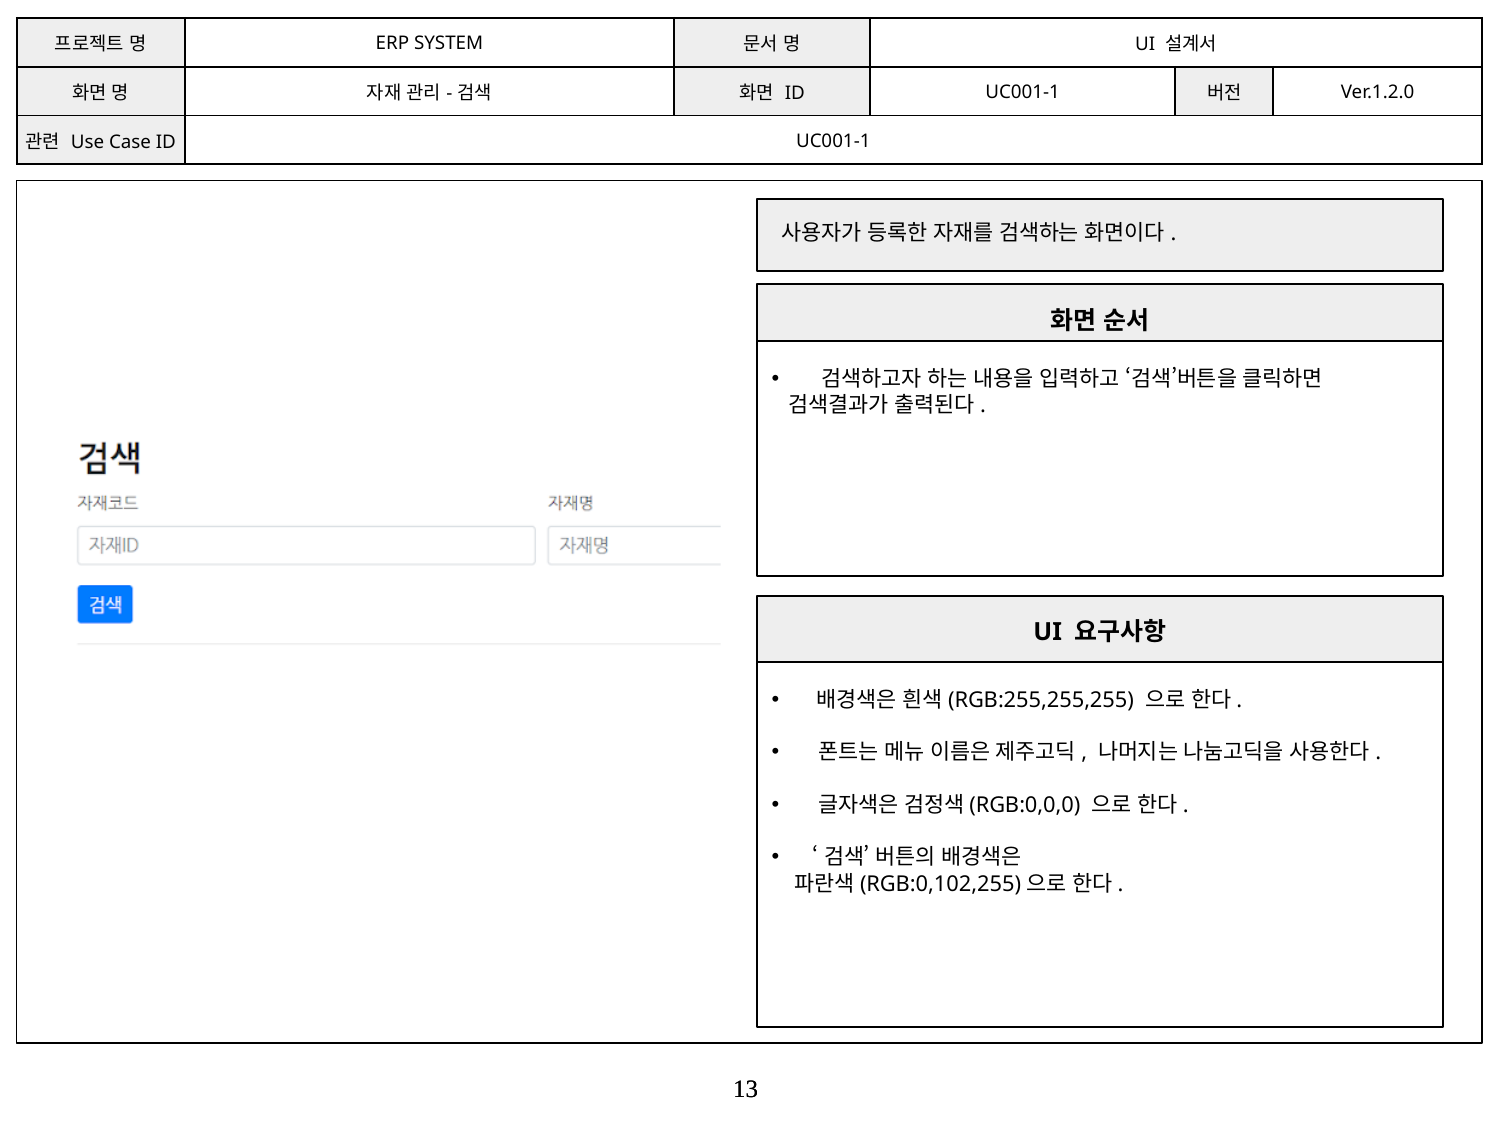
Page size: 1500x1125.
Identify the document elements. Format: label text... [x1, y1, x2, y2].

table_header 프로젝트 명 [18, 19, 184, 66]
table_cell UC001-1 [871, 68, 1174, 115]
table_cell 자재 관리-검색 [186, 68, 673, 115]
picture [59, 421, 721, 836]
table_cell 관련 Use Case ID [18, 116, 184, 163]
table_header UI 설계서 [871, 19, 1481, 66]
table_cell 화면 ID [675, 68, 869, 115]
table_cell 화면 명 [18, 68, 184, 115]
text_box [756, 283, 1444, 577]
table_header ERP SYSTEM [186, 19, 673, 66]
table_cell 버전 [1176, 68, 1272, 115]
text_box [756, 595, 1444, 1028]
table_header 문서 명 [675, 19, 869, 66]
text_box 사용자가 등록한 자재를 검색하는 화면이다. [756, 198, 1444, 271]
table_cell UC001-1 [186, 116, 1481, 163]
table_cell Ver.1.2.0 [1274, 68, 1481, 115]
